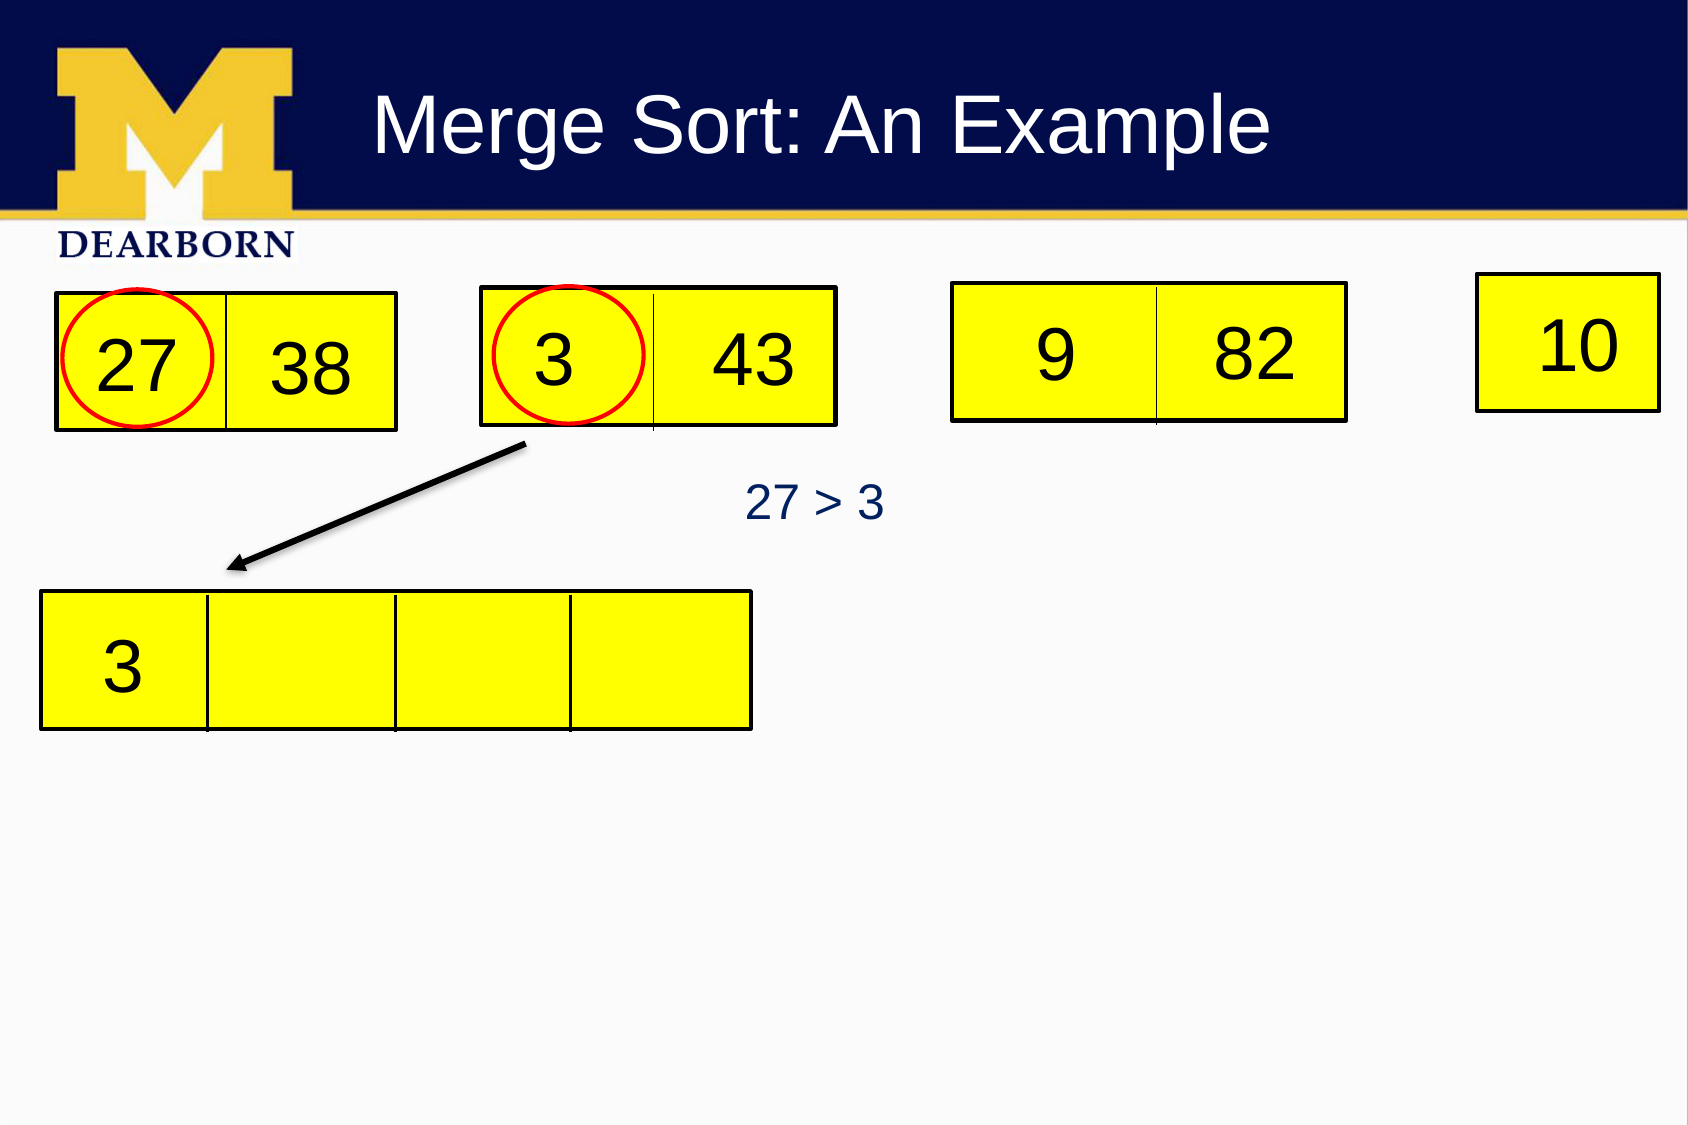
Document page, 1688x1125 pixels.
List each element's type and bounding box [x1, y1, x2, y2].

picture [0, 0, 1688, 1125]
text_box [950, 281, 1348, 426]
text_box [54, 287, 398, 432]
title [356, 62, 1688, 154]
text_box [225, 443, 526, 570]
text_box [729, 462, 941, 538]
text_box [479, 284, 838, 432]
text_box [39, 589, 753, 733]
text_box [1475, 272, 1661, 413]
